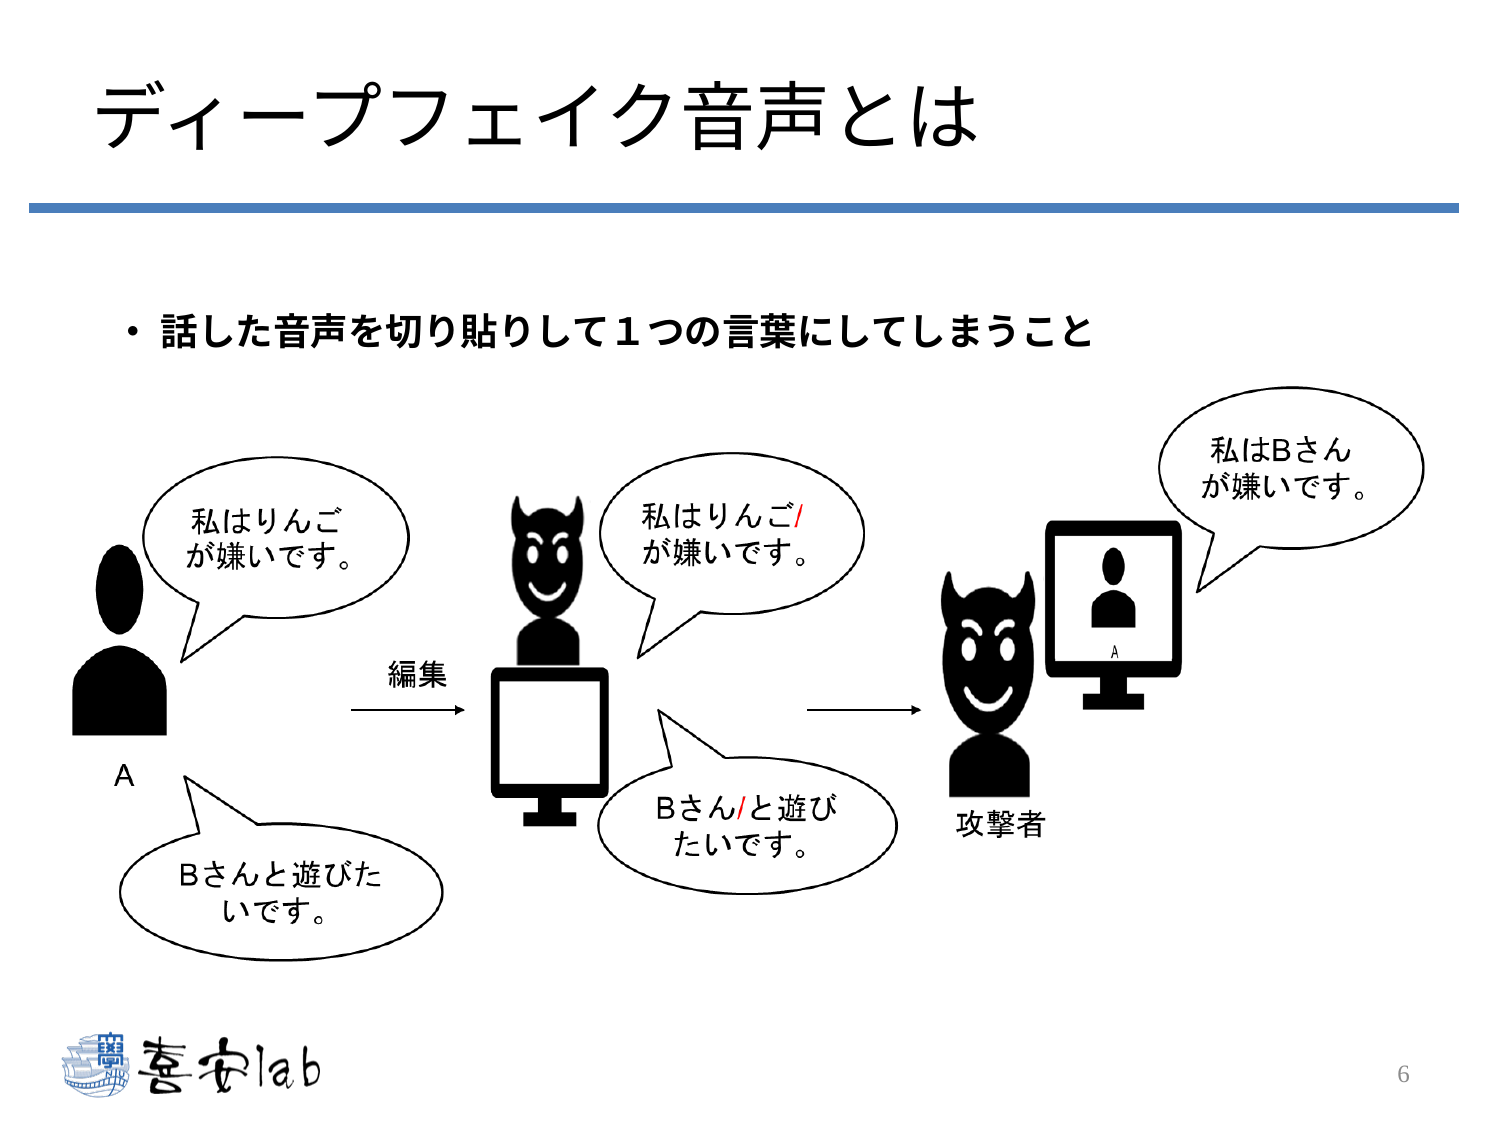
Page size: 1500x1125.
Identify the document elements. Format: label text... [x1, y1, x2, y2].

picture [48, 385, 1426, 962]
picture [53, 1023, 320, 1106]
title ディープフェイク音声とは [76, 44, 1426, 185]
slide_number 6 [1328, 1042, 1425, 1103]
text_box ・ 話した音声を切り貼りして１つの言葉にしてしまうこと [100, 300, 1270, 361]
